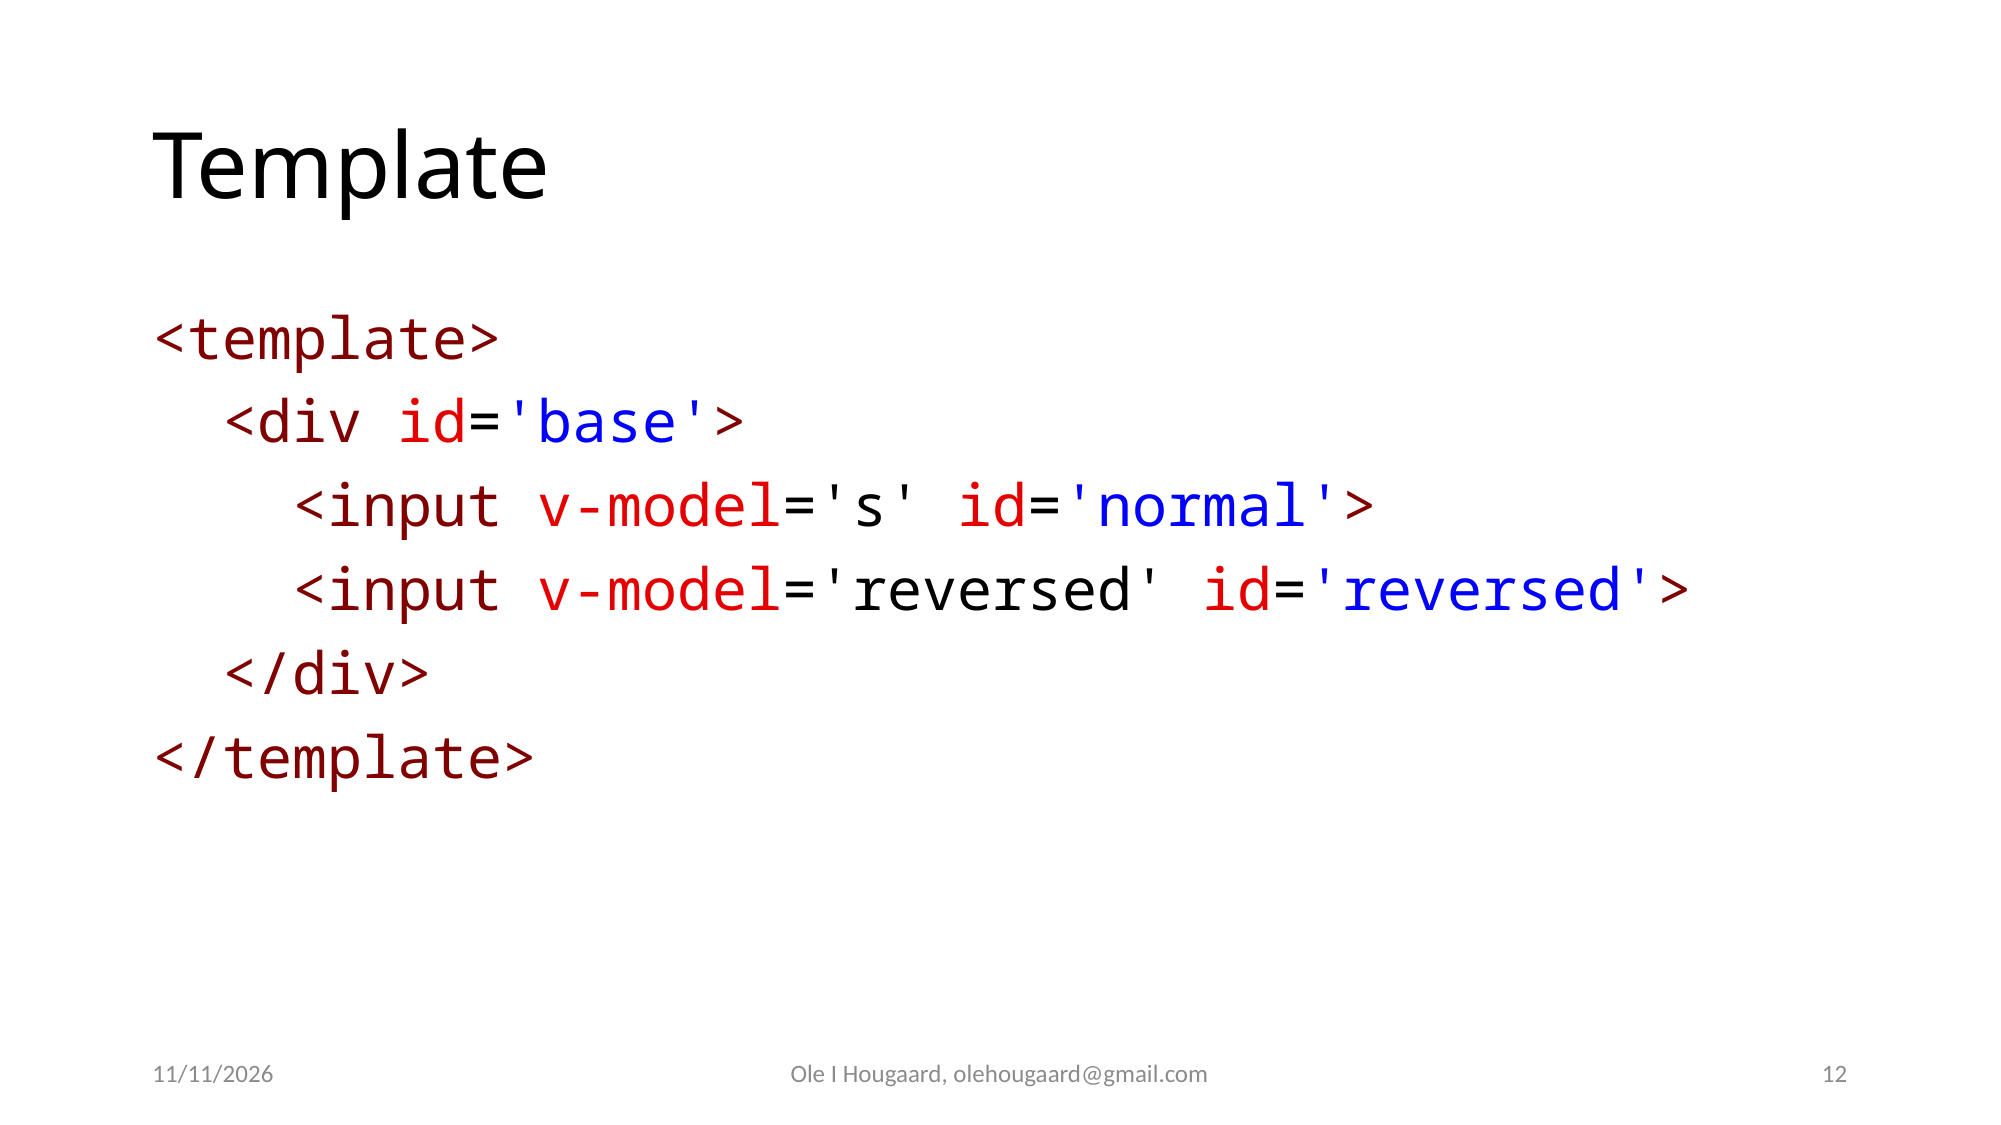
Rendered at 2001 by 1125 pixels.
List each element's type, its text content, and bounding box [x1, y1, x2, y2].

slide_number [137, 1042, 588, 1103]
list <template> <div id='base'> <input v-model='s' id='normal'> <input v-model='reversed' id='reversed'> </div> </template> [137, 301, 1863, 1019]
footer Ole I Hougaard, olehougaard@gmail.com [662, 1042, 1338, 1103]
title Template [137, 59, 1863, 278]
slide_number 12 [1412, 1042, 1863, 1103]
